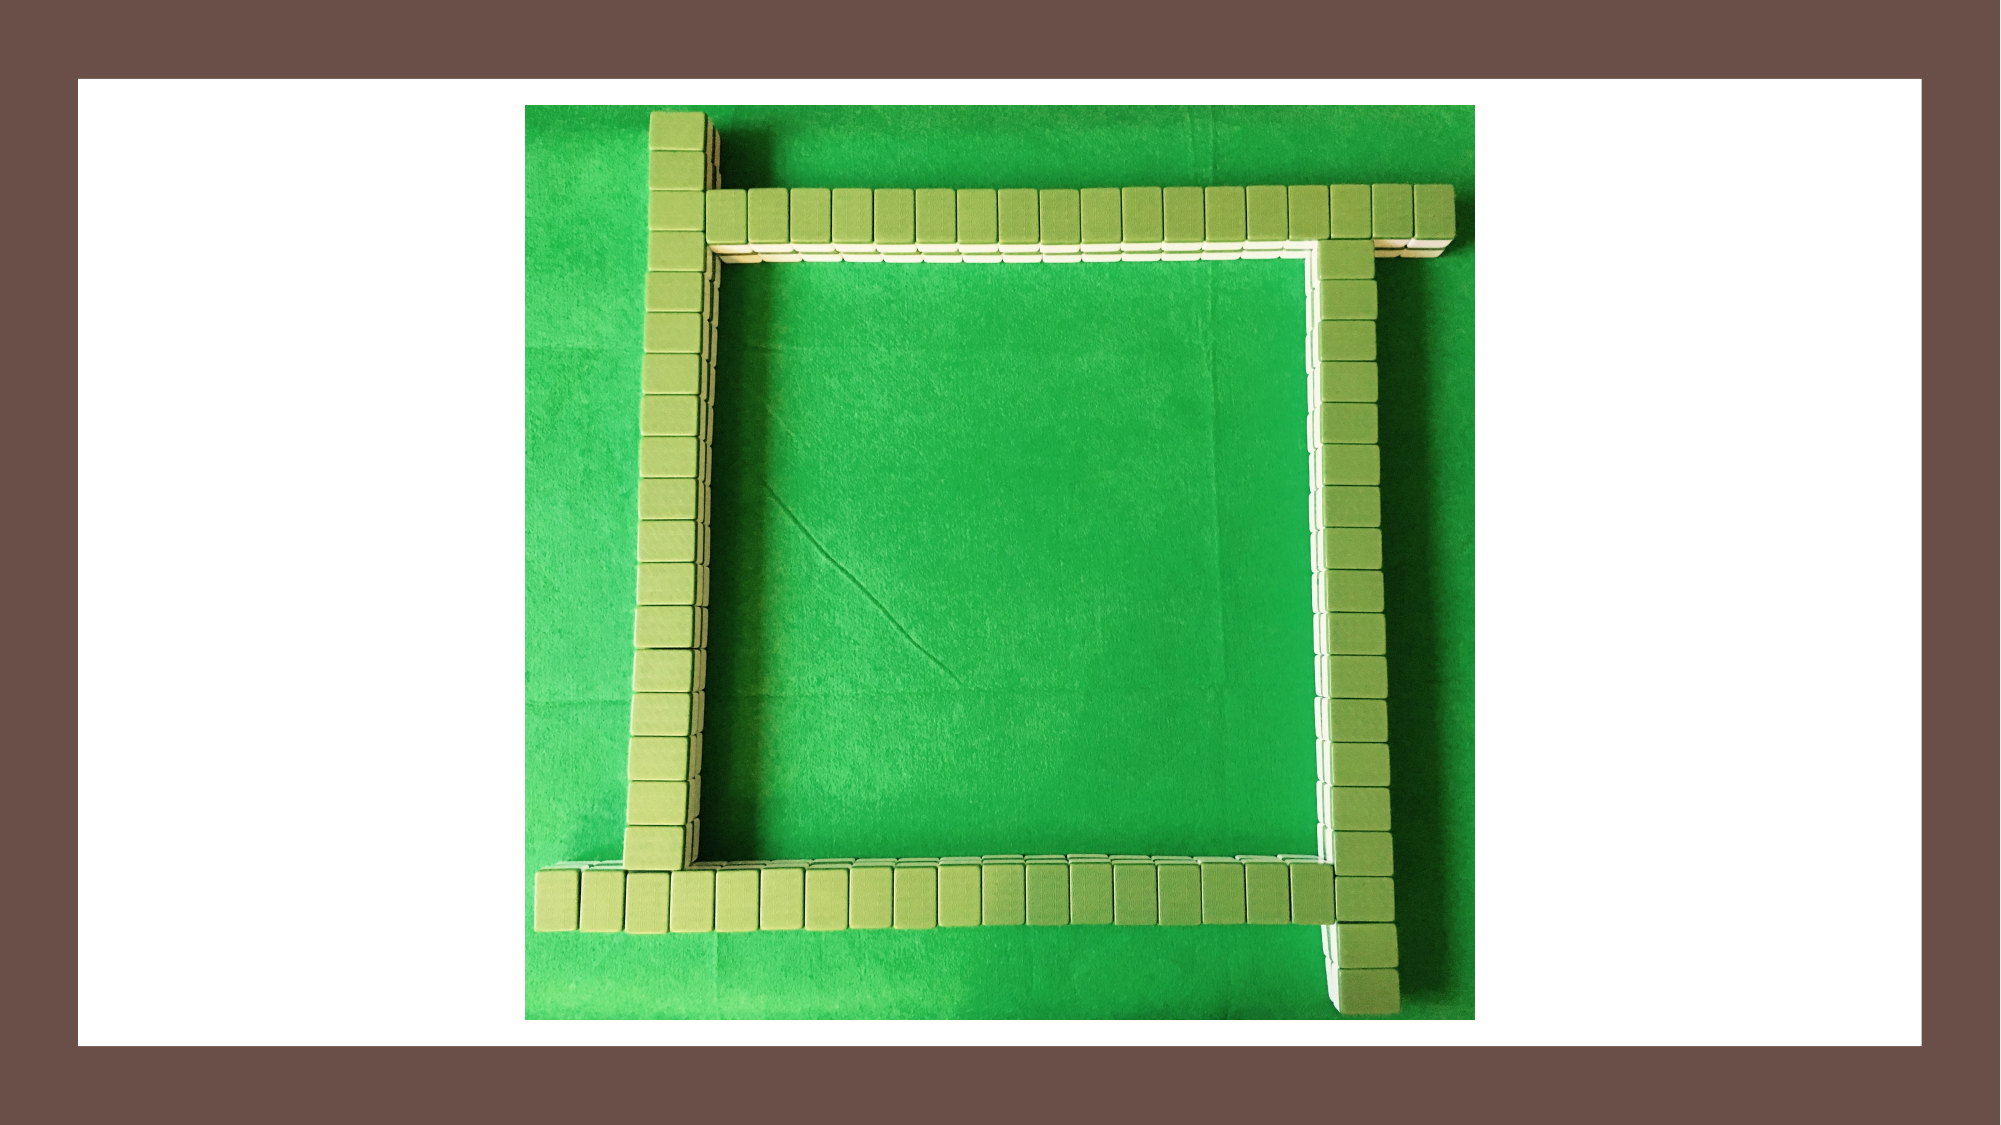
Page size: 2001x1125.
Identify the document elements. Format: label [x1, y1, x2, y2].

text_box [77, 78, 1923, 1047]
picture [525, 105, 1475, 1020]
text_box [0, 0, 2000, 1125]
